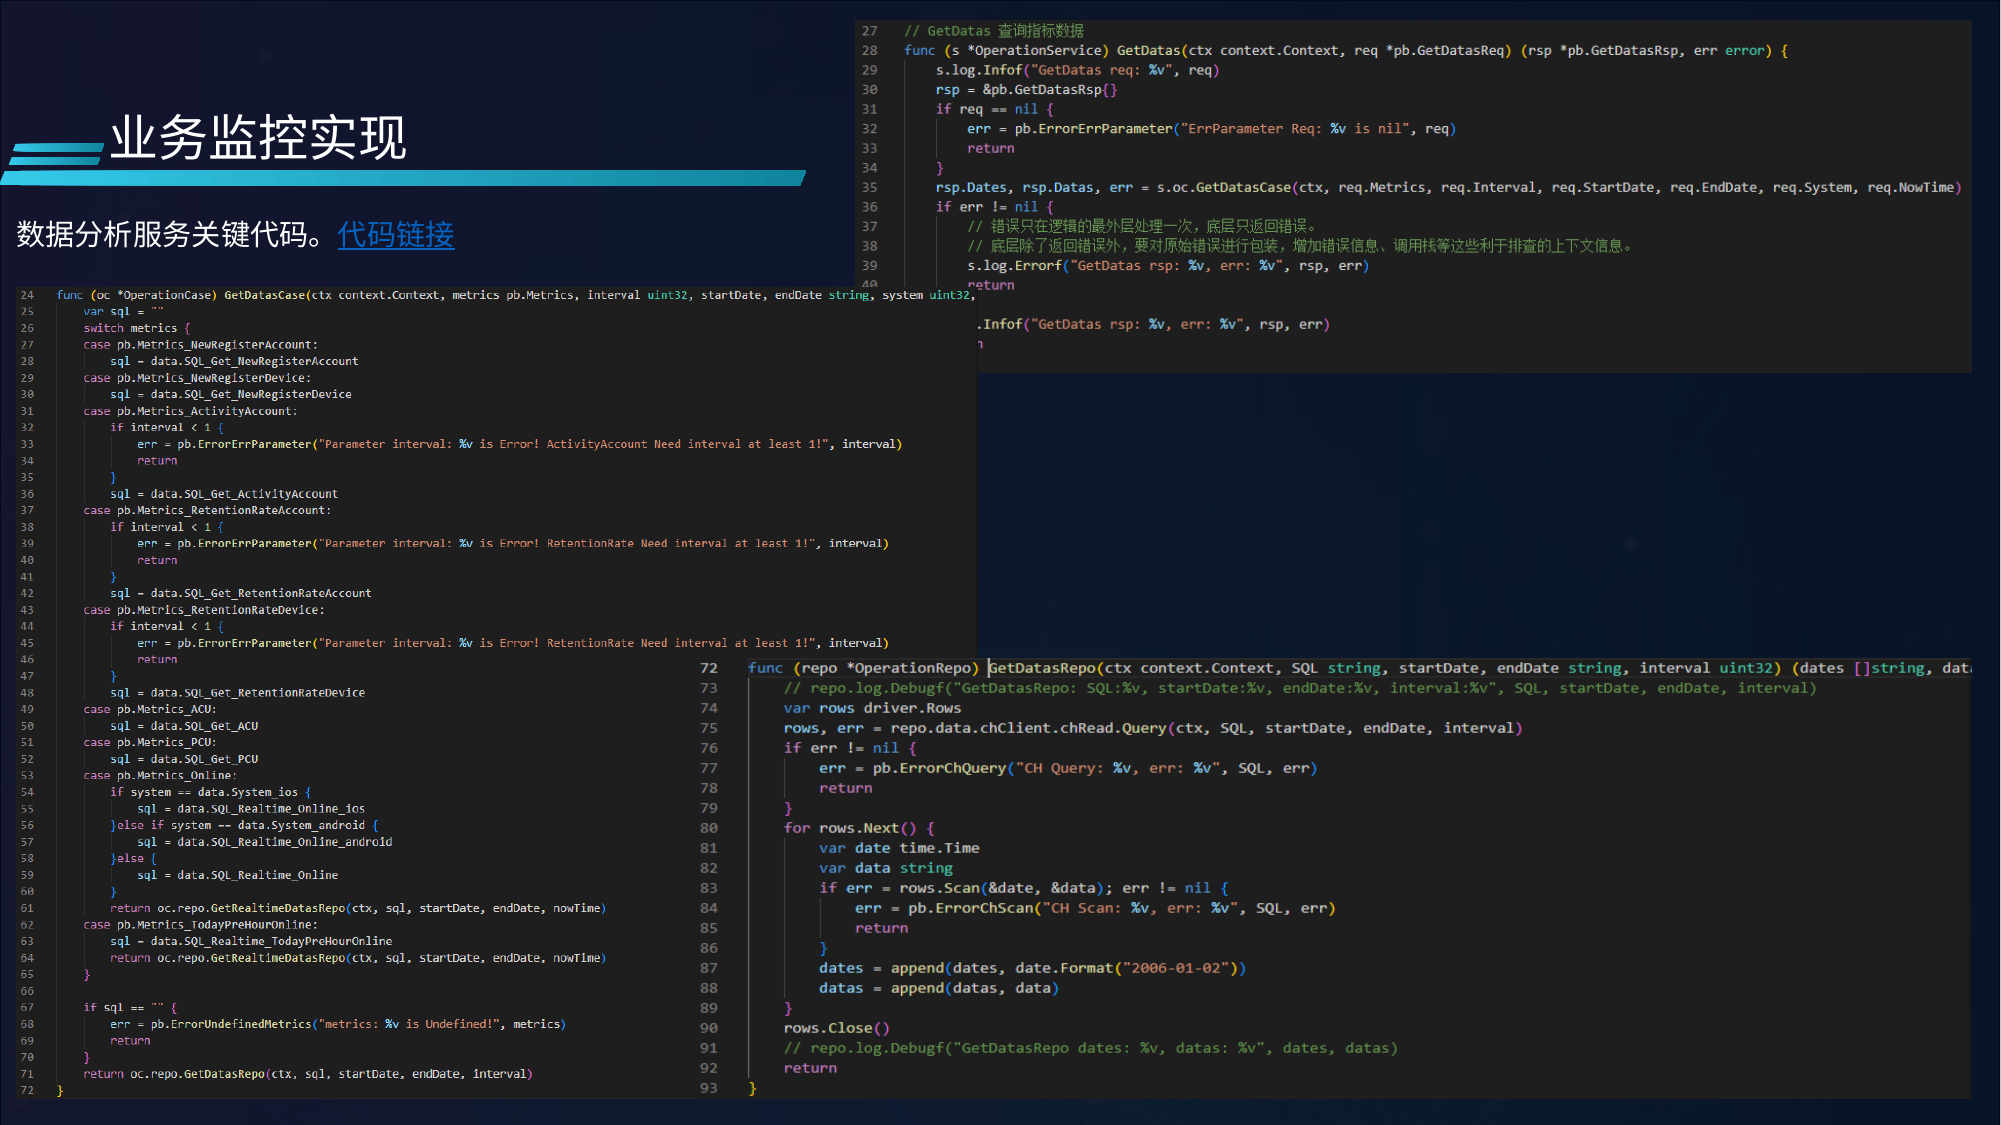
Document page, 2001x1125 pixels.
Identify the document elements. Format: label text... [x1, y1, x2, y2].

text_box 数据分析服务关键代码。代码链接 [16, 200, 855, 267]
list 业务监控实现 [108, 105, 807, 171]
picture [16, 20, 1972, 1099]
